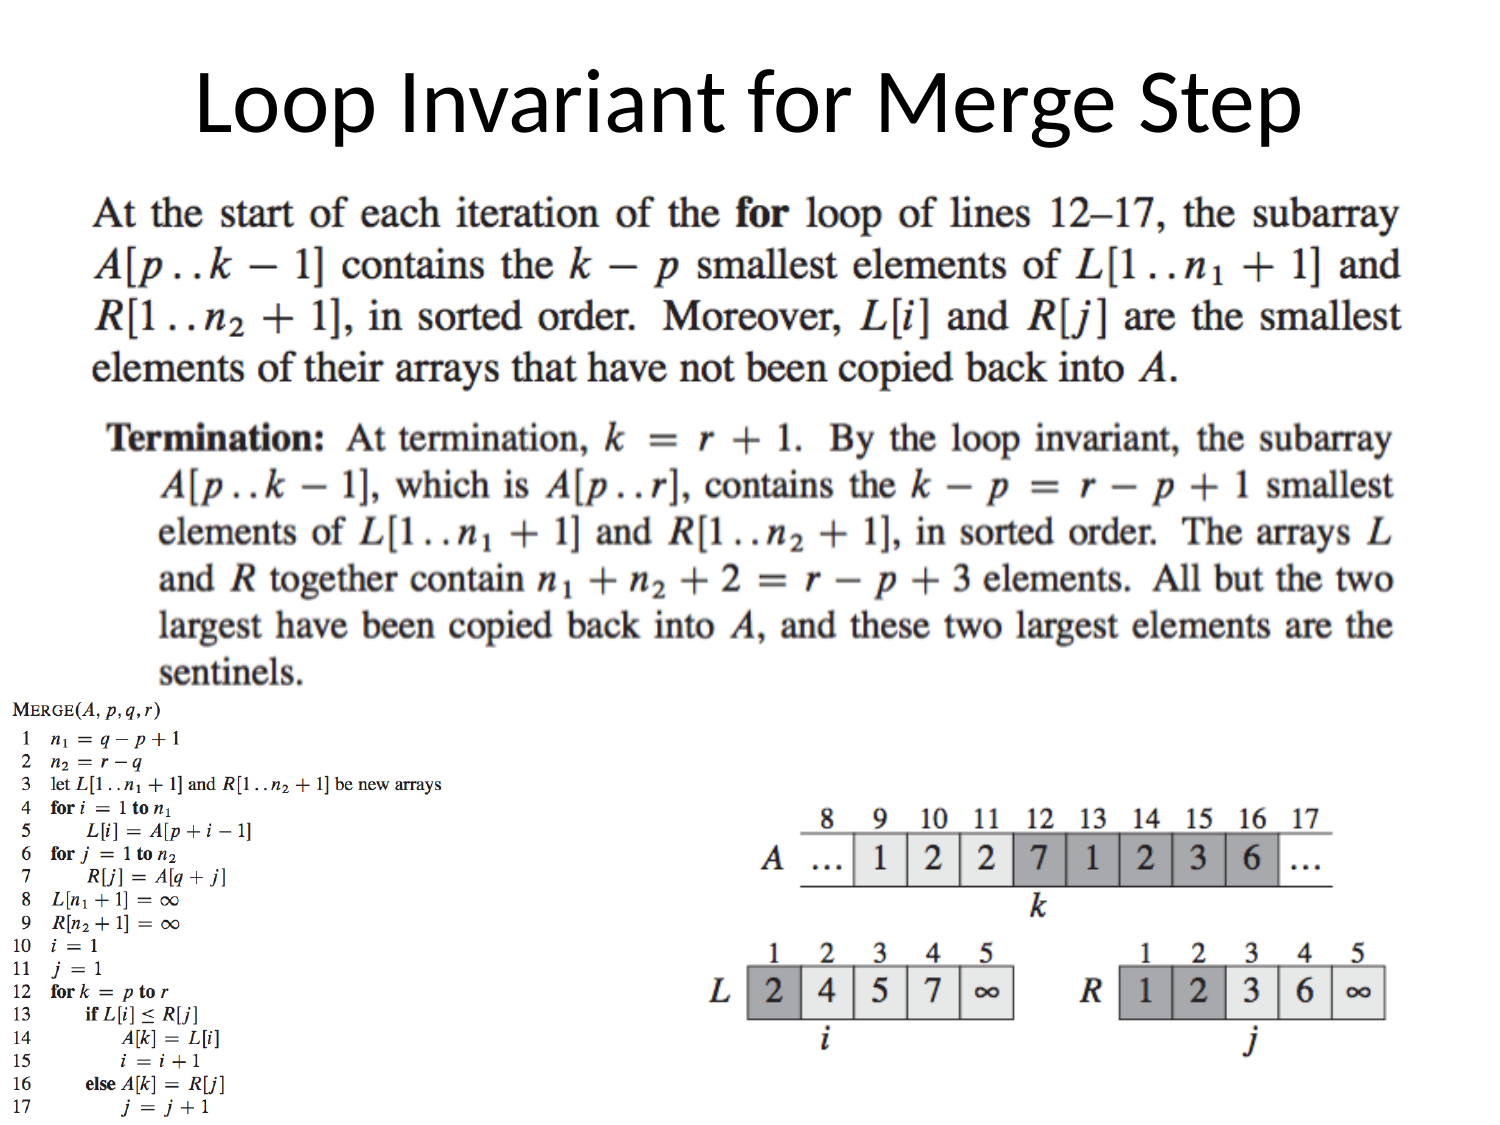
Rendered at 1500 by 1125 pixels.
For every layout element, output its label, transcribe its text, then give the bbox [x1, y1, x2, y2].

picture [0, 189, 1426, 1125]
title Loop Invariant for Merge Step [75, 2, 1425, 189]
picture [688, 796, 1405, 1068]
